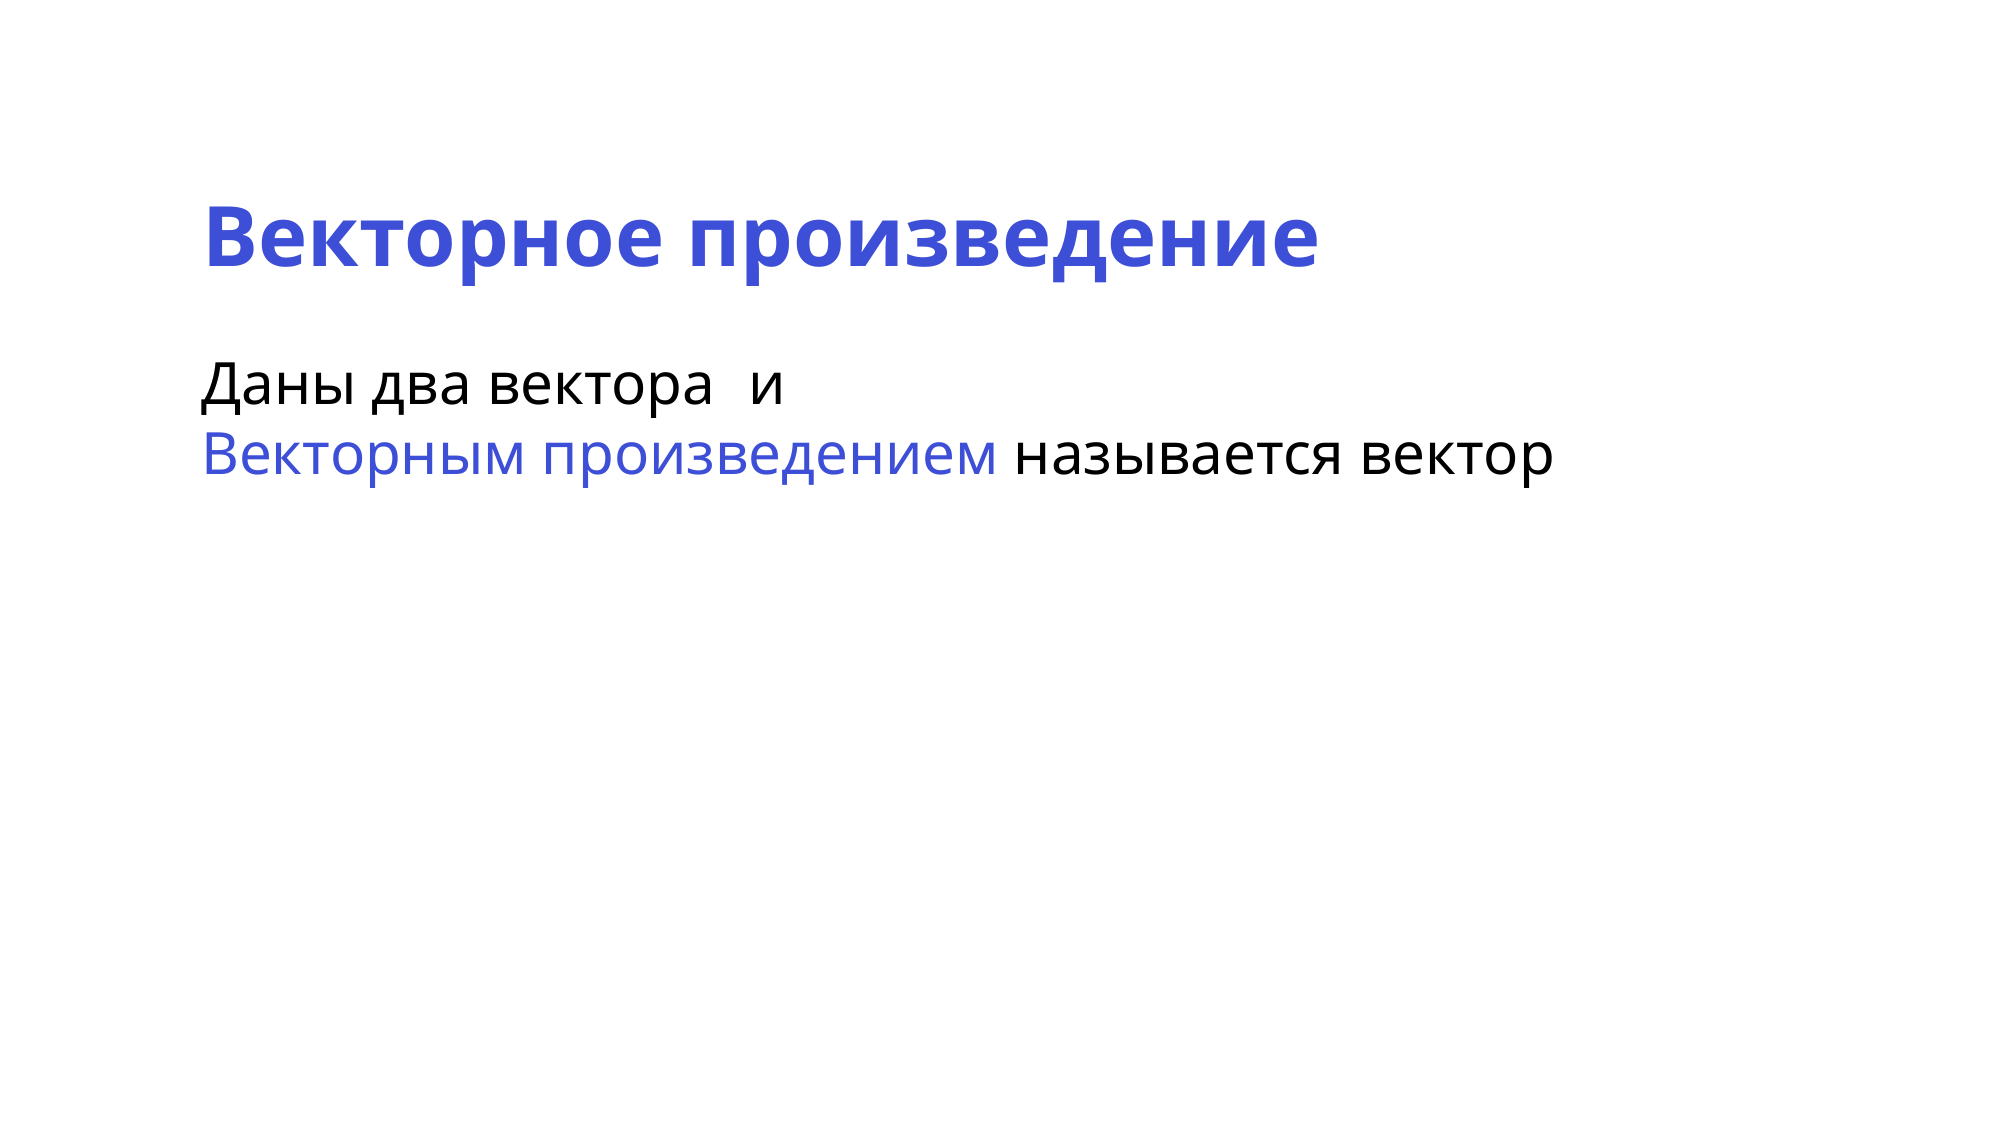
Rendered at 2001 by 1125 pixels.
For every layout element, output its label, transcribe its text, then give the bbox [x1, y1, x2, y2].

text_box Векторное произведение [187, 187, 1816, 307]
